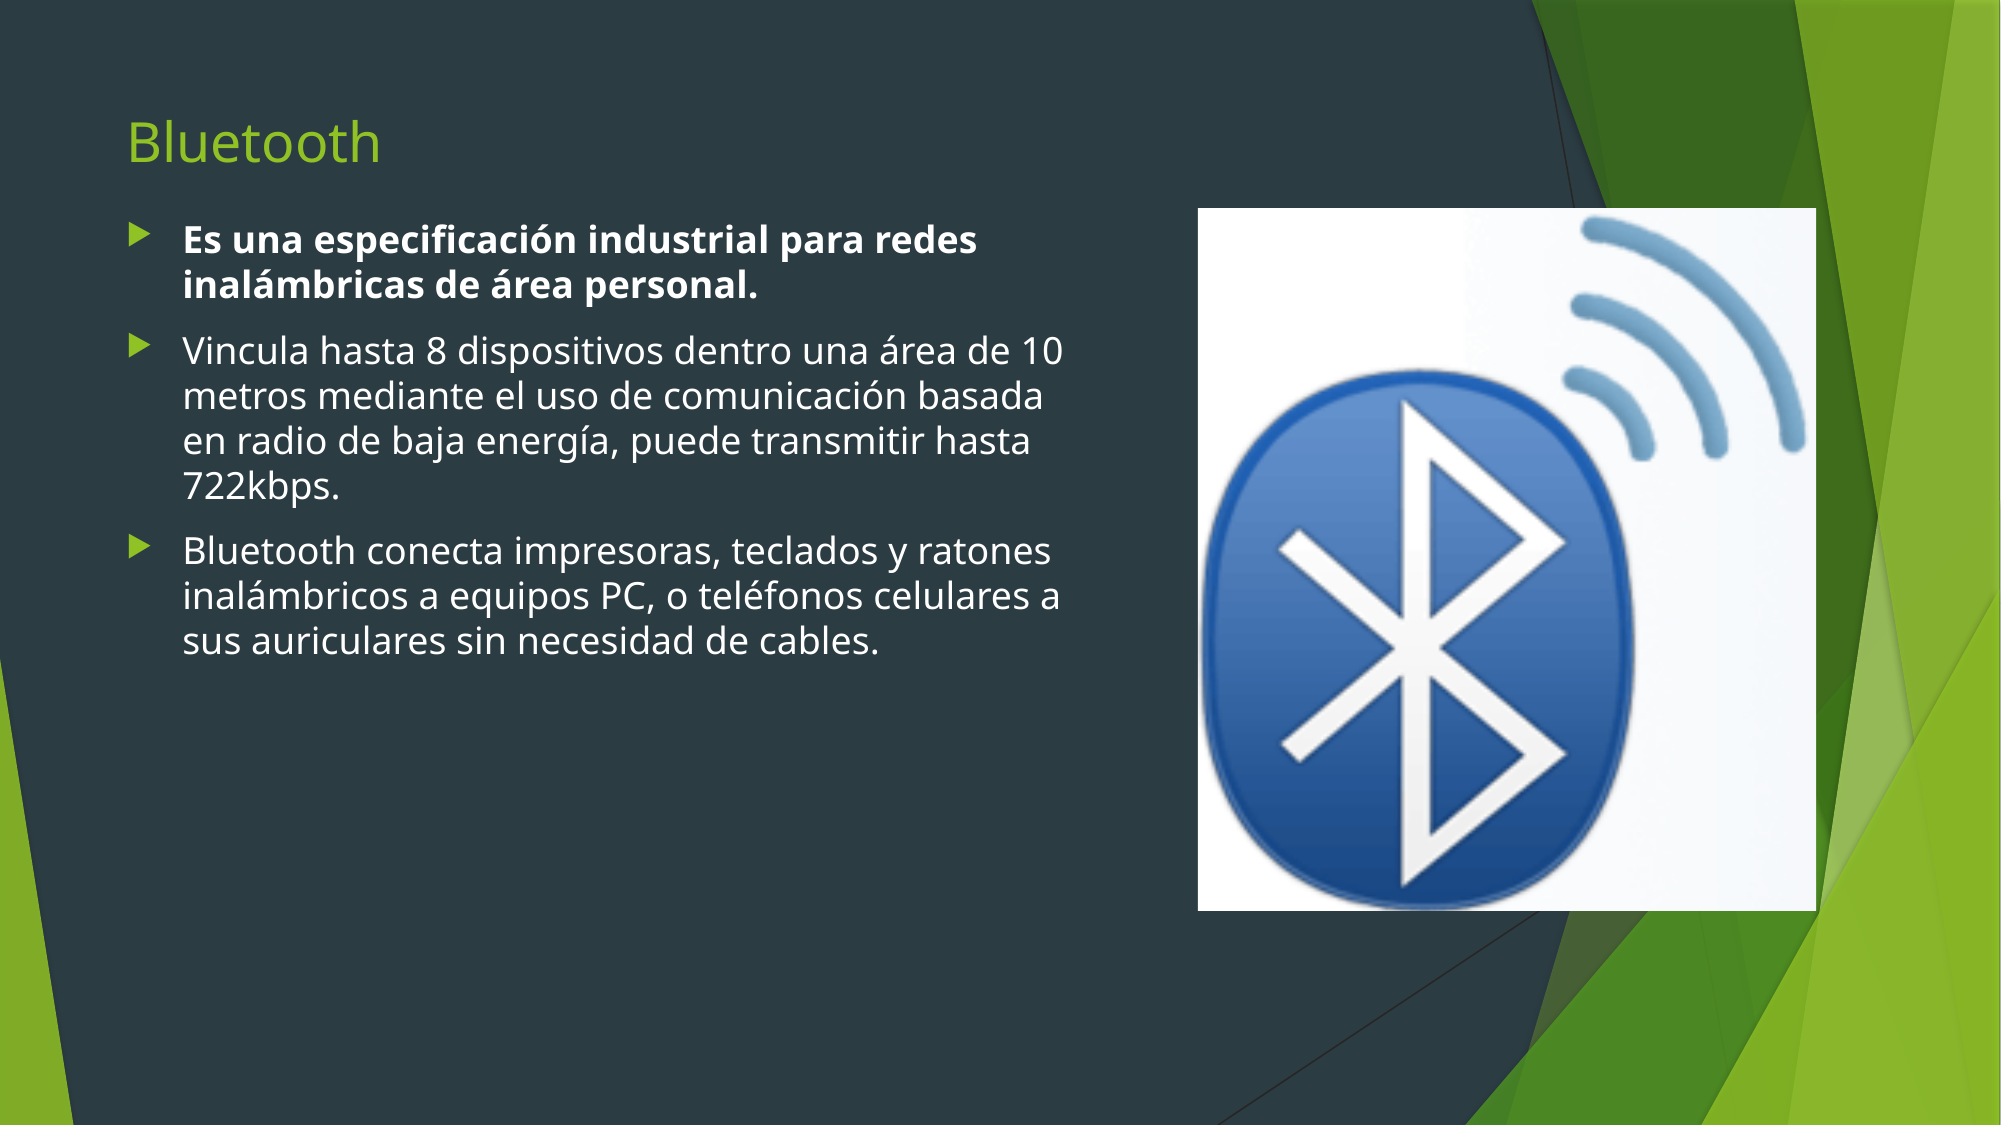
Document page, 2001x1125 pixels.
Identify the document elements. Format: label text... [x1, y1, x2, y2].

list Es una especificación industrial para redes inalámbricas de área personal. Vincula hasta 8 dispositivos dentro una área de 10 metros mediante el uso de comunicación basada en radio de baja energía, puede transmitir hasta 722kbps. Bluetooth conecta impresoras, teclados y ratones inalámbricos a equipos PC, o teléfonos celulares a sus auriculares sin necesidad de cables. [111, 208, 1096, 845]
picture [1197, 207, 1817, 911]
title Bluetooth [111, 99, 1522, 317]
